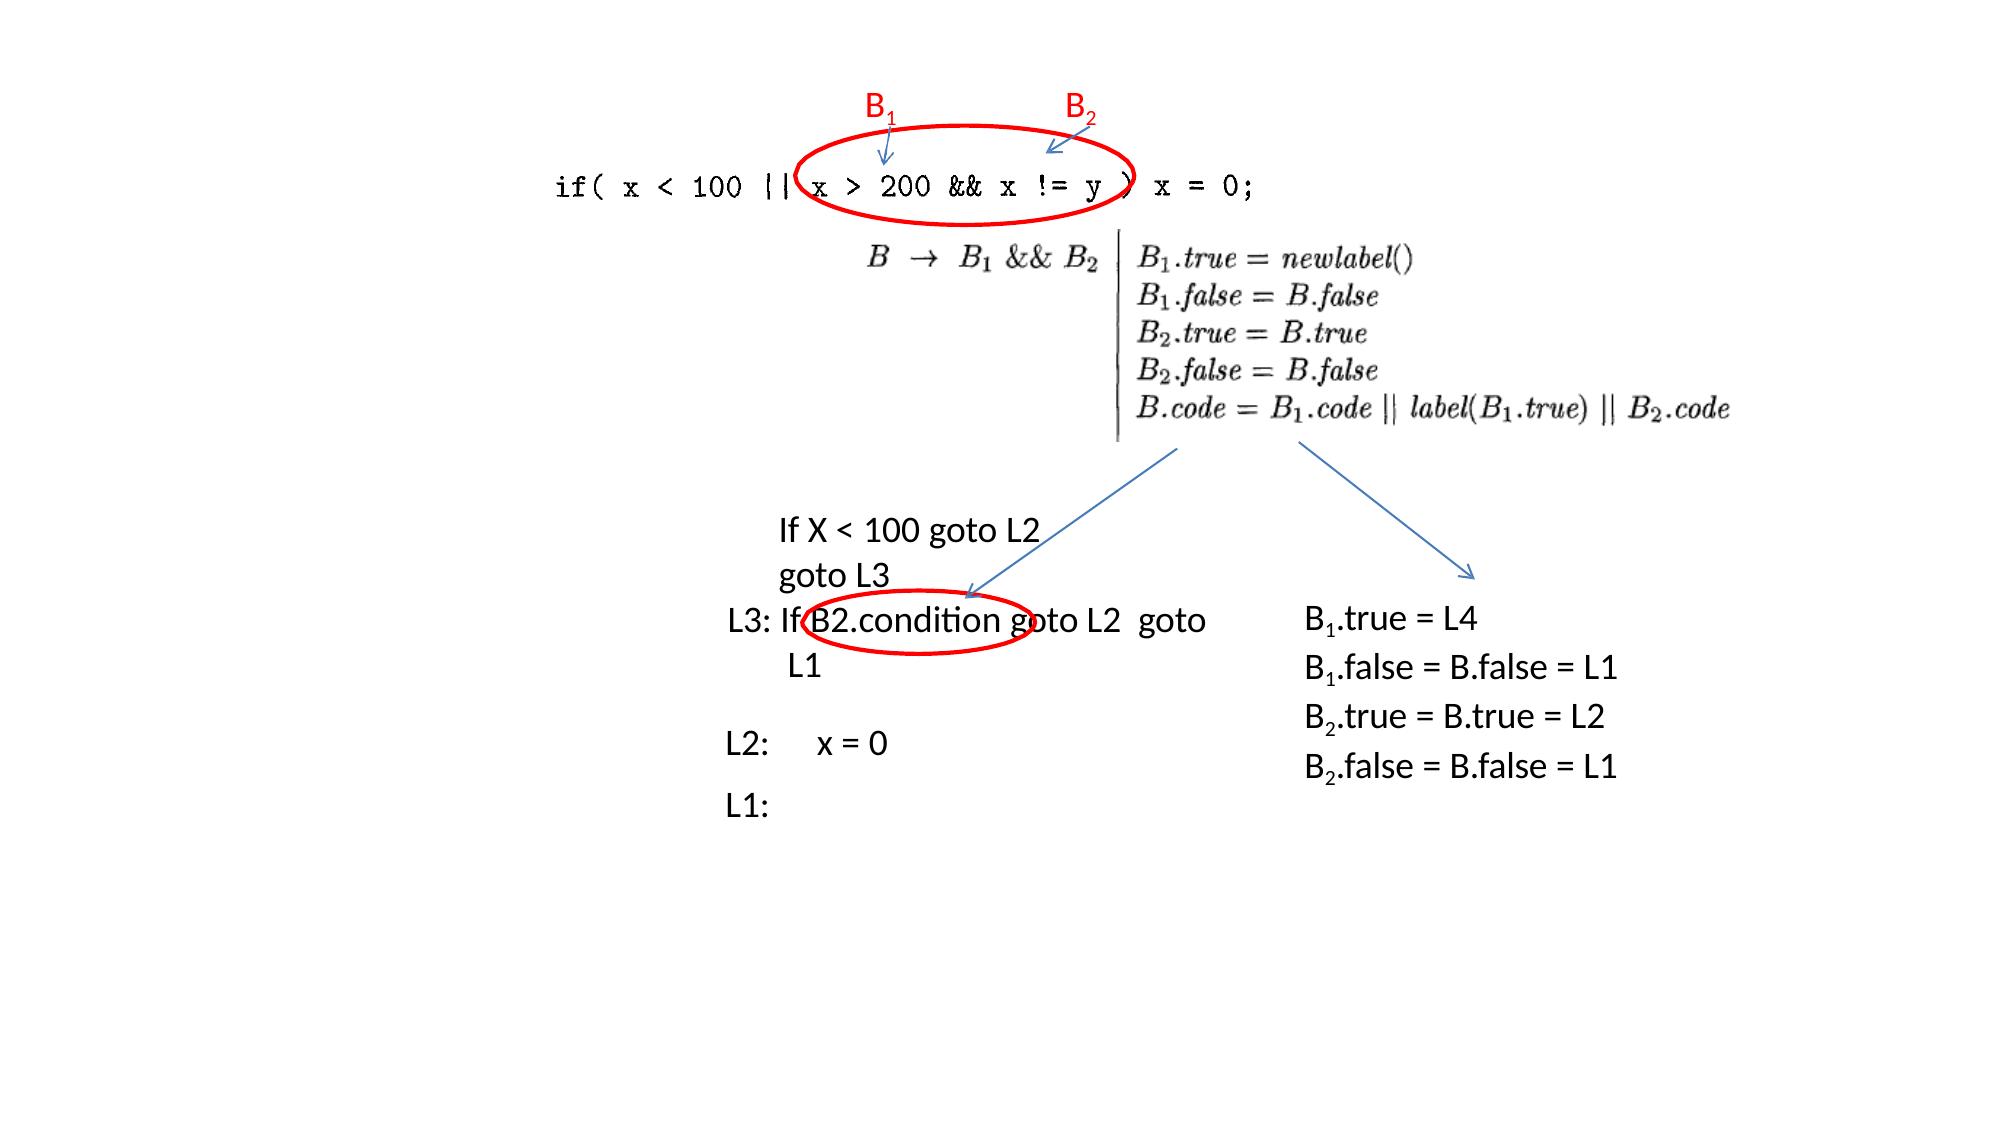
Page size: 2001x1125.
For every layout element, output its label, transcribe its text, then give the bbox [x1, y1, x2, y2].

text_box If X < 100 goto L2 goto L3 L3: If B2.condition goto L2 goto L1 L2: x = 0 L1: [725, 503, 1213, 826]
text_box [795, 125, 1135, 225]
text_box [802, 447, 1178, 654]
text_box B2 [1058, 77, 1105, 125]
text_box B1 [858, 77, 905, 125]
text_box B1.true = L4 B1.false = B.false = L1 B2.true = B.true = L2 B2.false = B.false = L1 [1298, 590, 1730, 790]
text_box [866, 229, 1730, 580]
picture [530, 145, 1299, 237]
